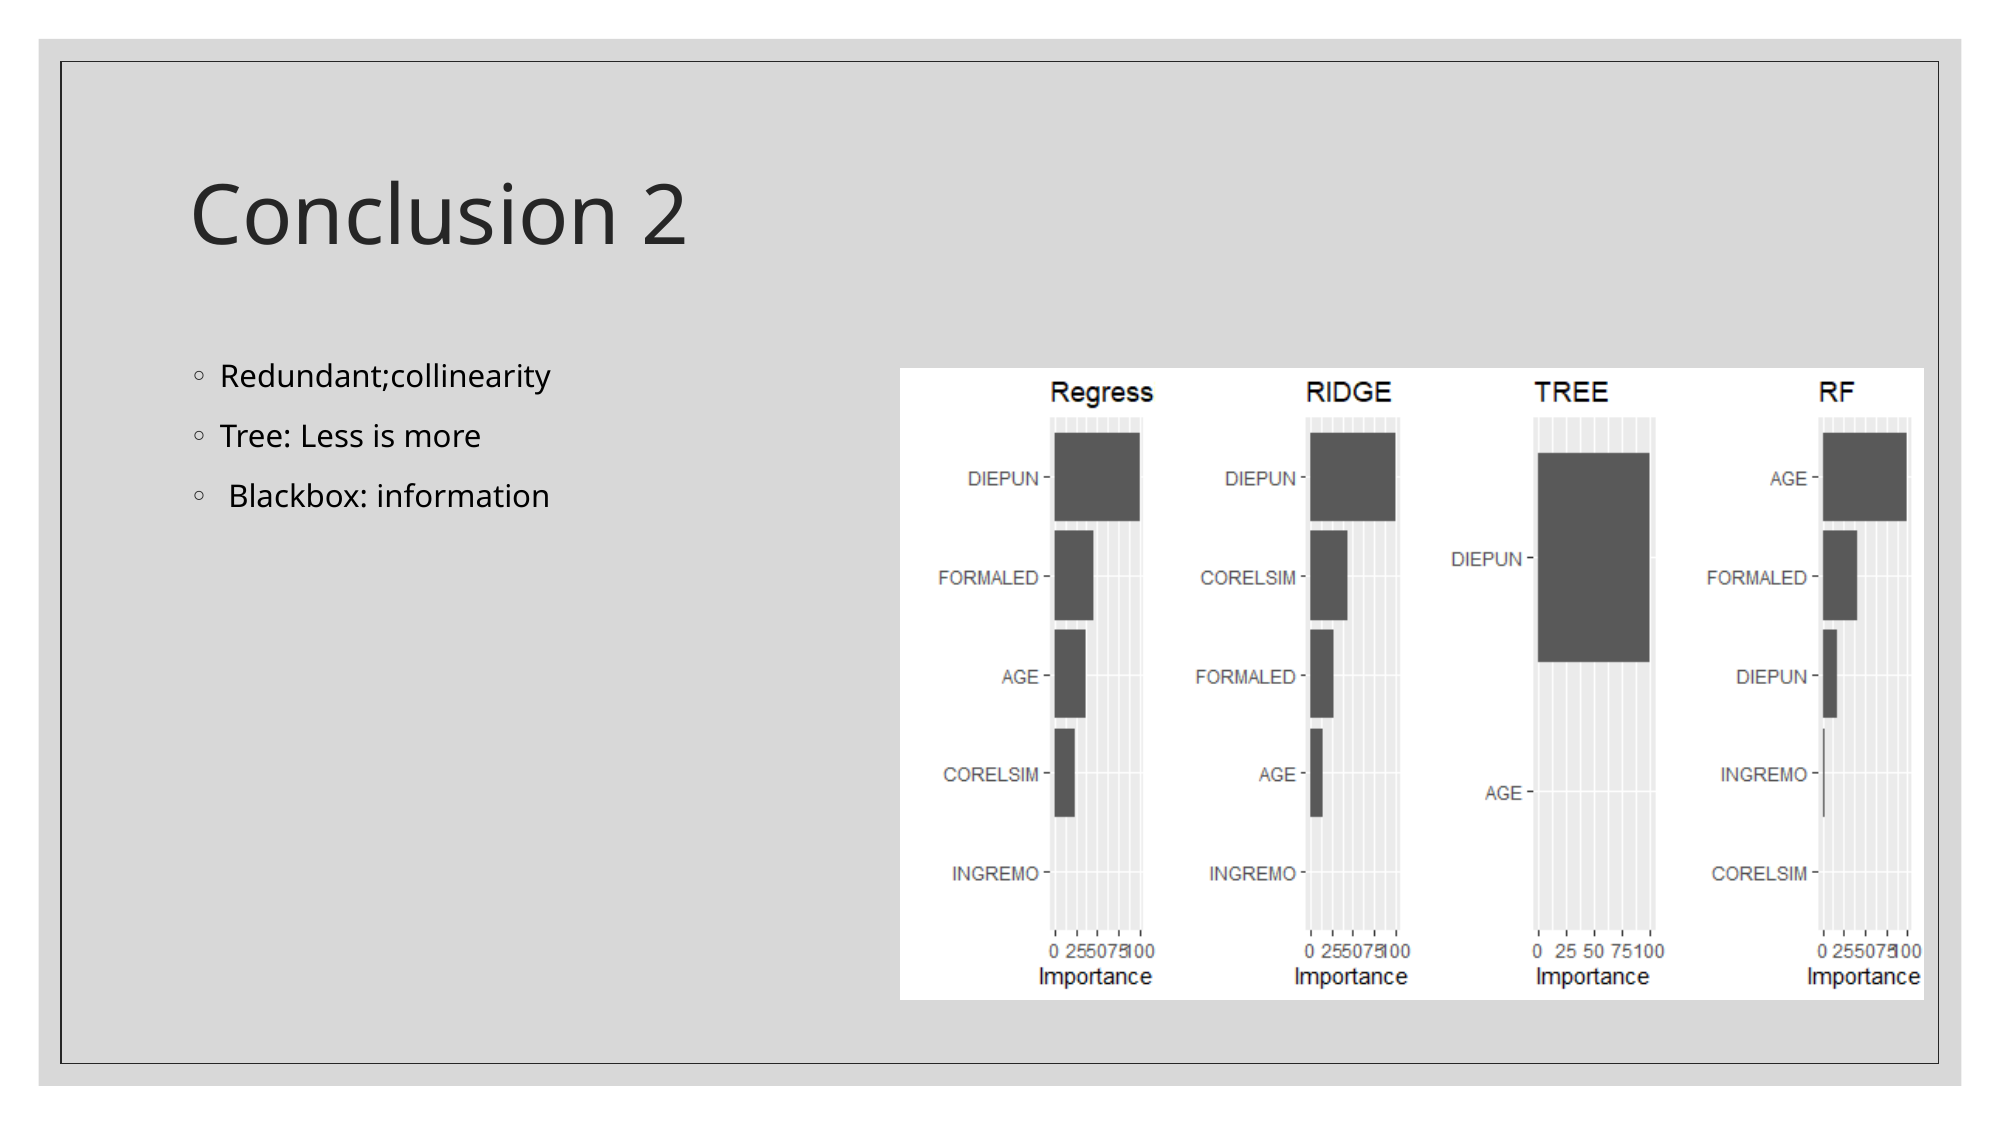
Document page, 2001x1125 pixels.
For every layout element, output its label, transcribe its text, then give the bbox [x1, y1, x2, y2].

title Conclusion 2 [174, 105, 1825, 331]
list Redundant;collinearity Tree: Less is more Blackbox: information [174, 345, 1825, 977]
picture [900, 368, 1924, 1000]
